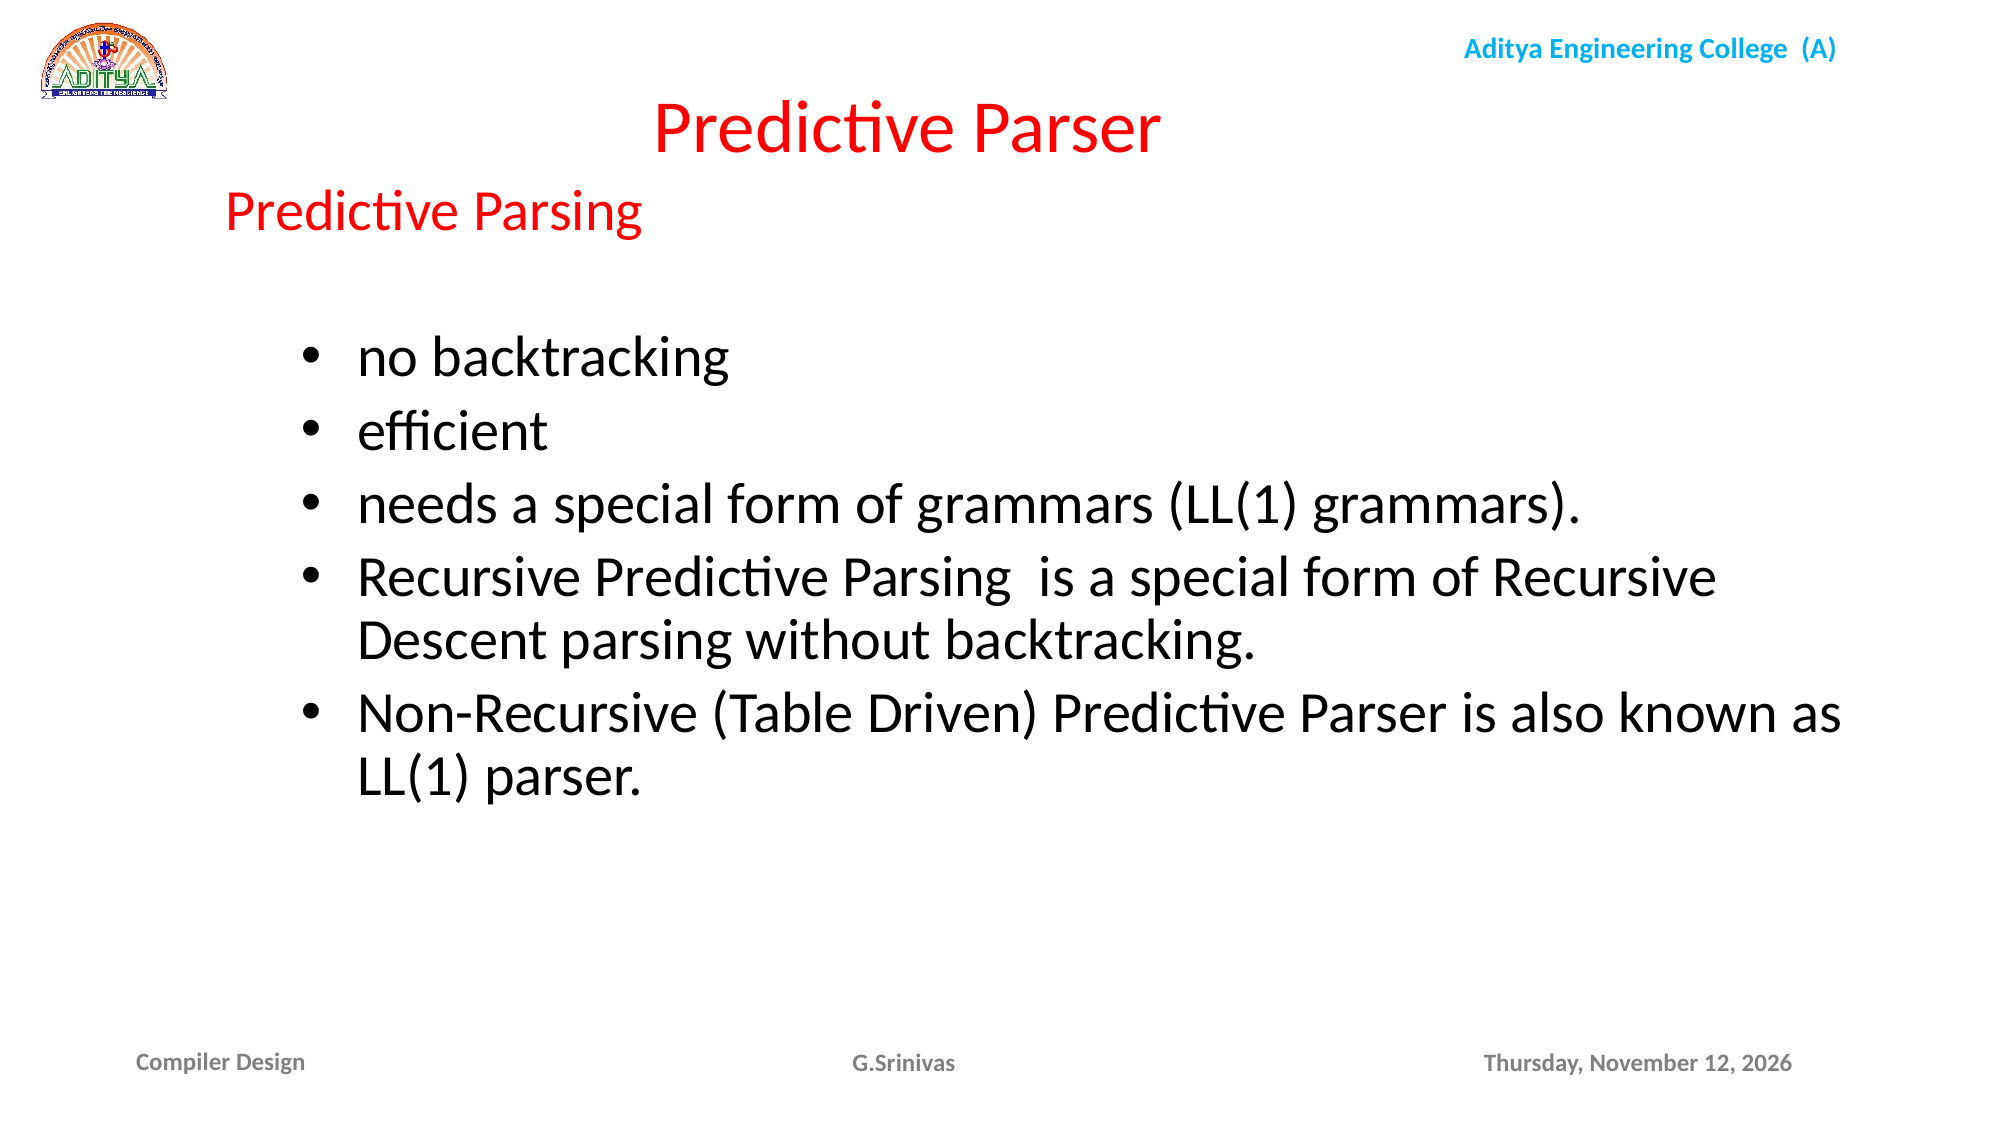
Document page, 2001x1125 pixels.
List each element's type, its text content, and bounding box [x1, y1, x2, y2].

text_box Predictive Parser [639, 70, 1179, 175]
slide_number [1468, 1031, 1879, 1092]
picture [39, 22, 168, 99]
footer G.Srinivas [678, 1031, 1129, 1092]
list Predictive Parsing no backtracking efficient needs a special form of grammars (LL(1) grammars). Recursive Predictive Parsing is a special form of Recursive Descent parsing without backtracking. Non-Recursive (Table Driven) Predictive Parser is also known as LL(1) parser. [135, 172, 1934, 1032]
